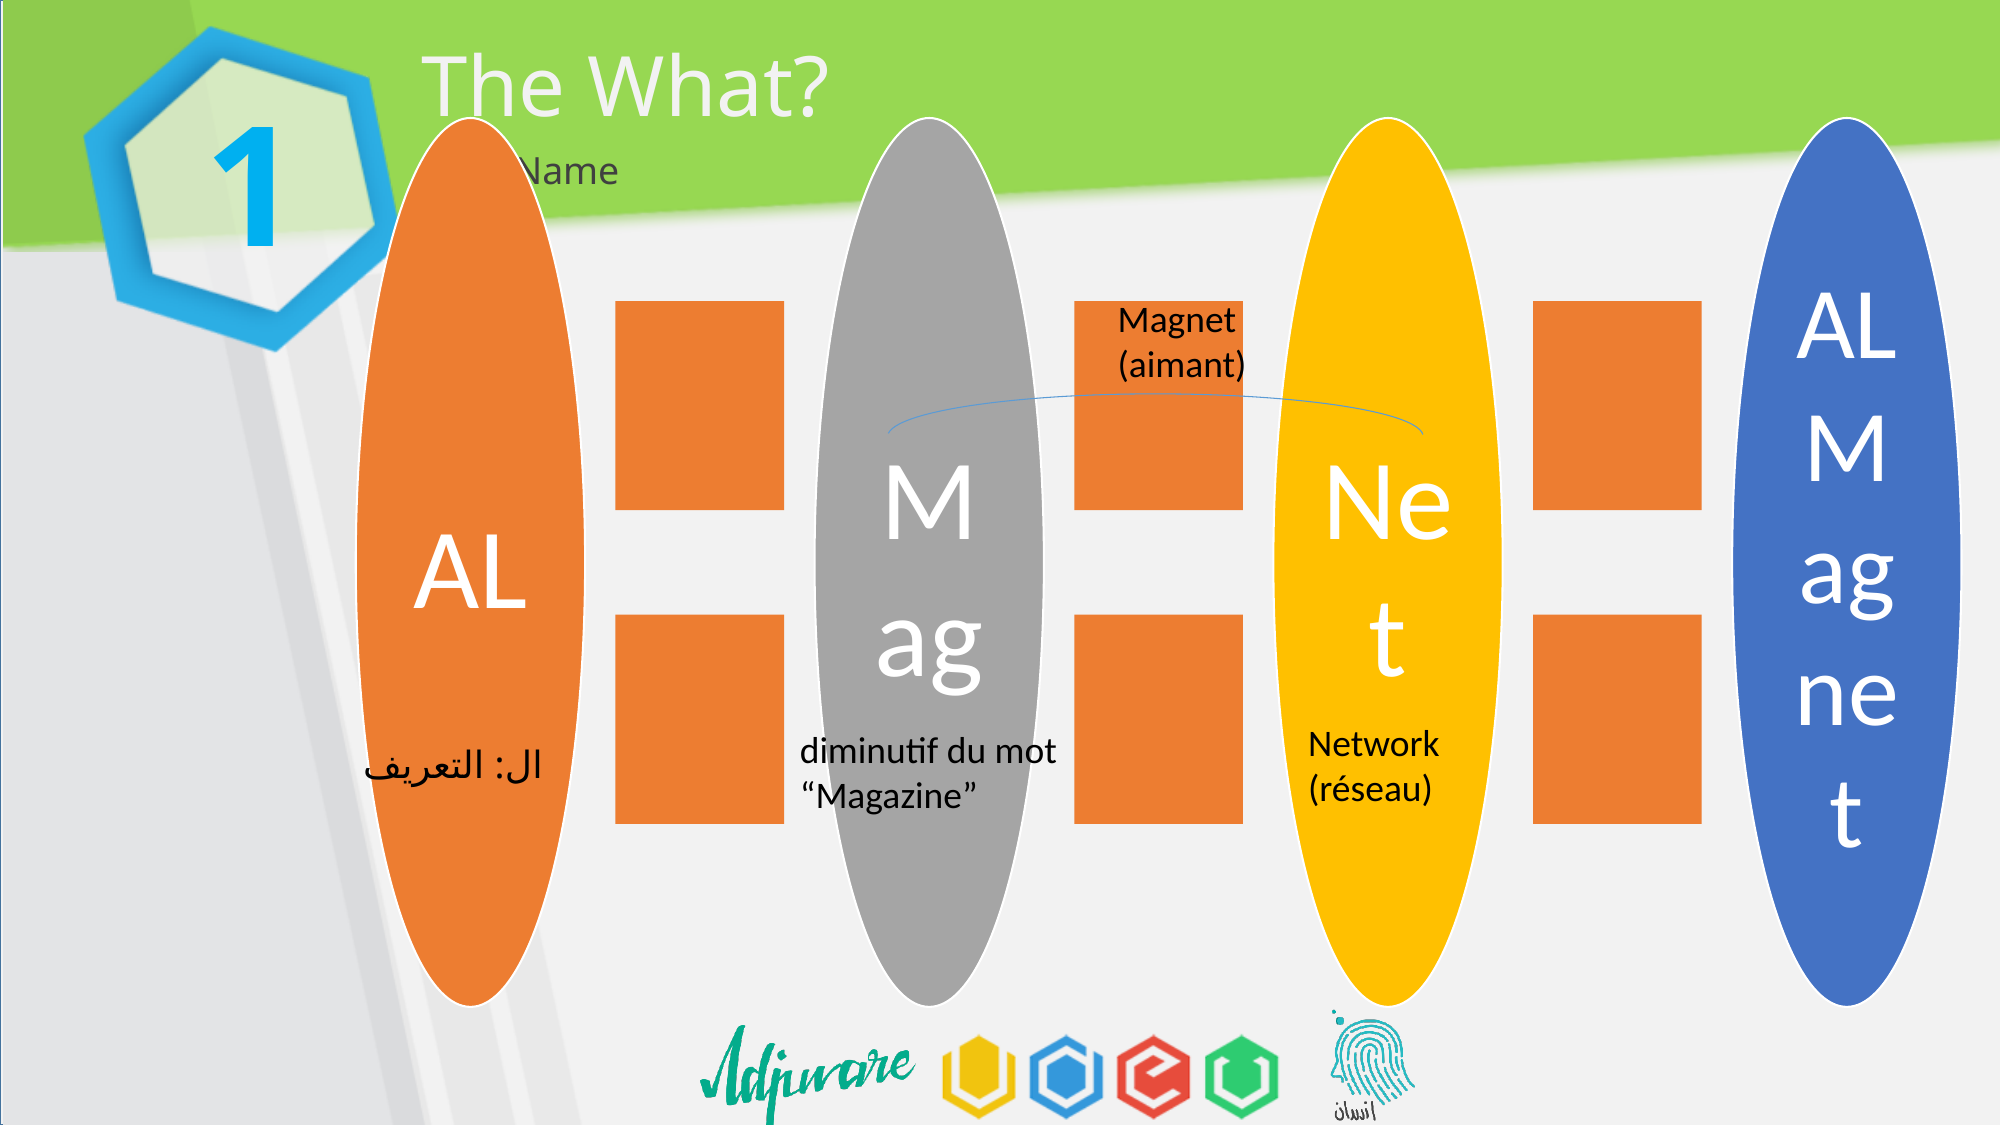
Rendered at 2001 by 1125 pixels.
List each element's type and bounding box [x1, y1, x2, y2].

text_box [355, 117, 1962, 1007]
picture [3, 0, 2000, 1125]
